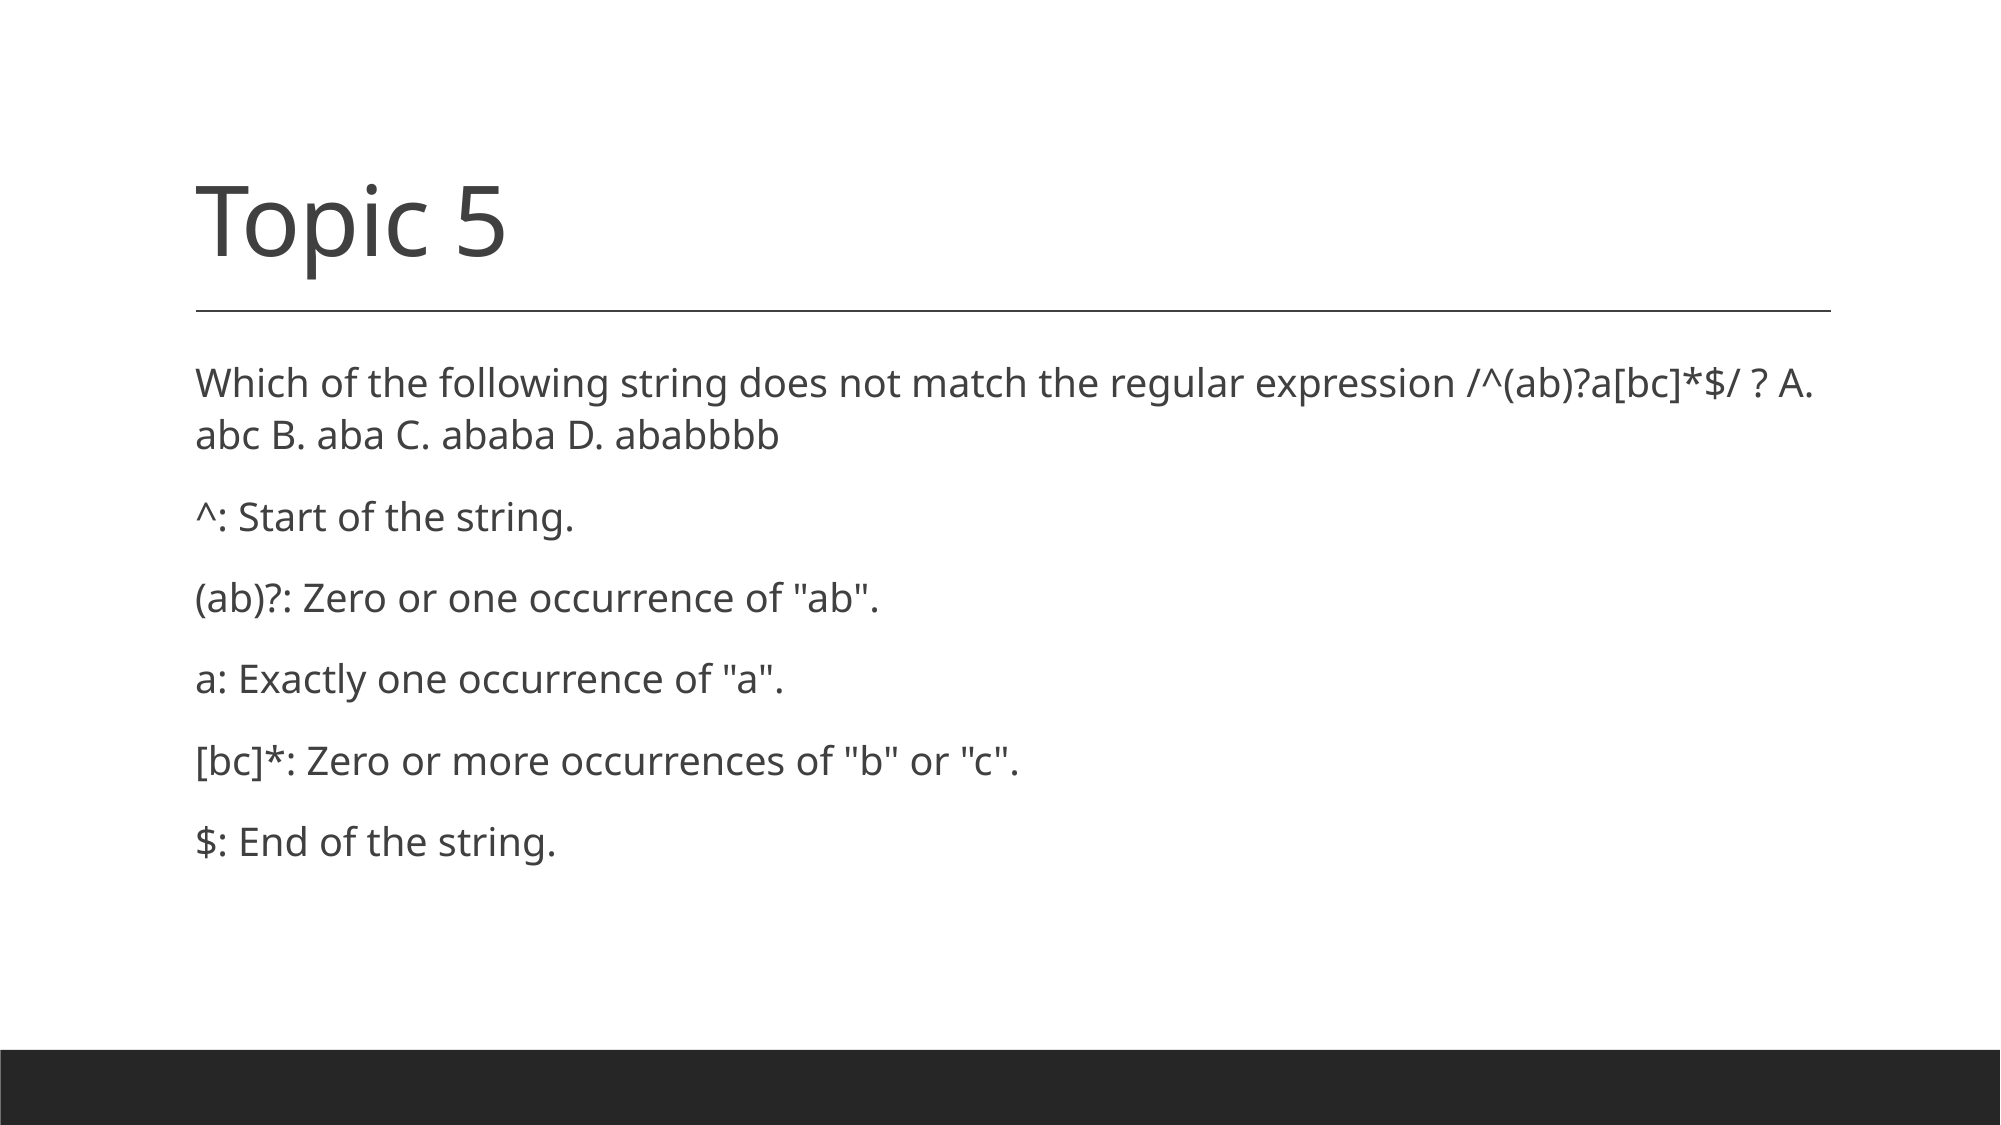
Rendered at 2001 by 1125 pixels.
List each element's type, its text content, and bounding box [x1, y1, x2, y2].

title Topic 5 [180, 47, 1830, 285]
list Which of the following string does not match the regular expression /^(ab)?a[bc]*$/ ? A. abc B. aba C. ababa D. ababbbb ^: Start of the string. (ab)?: Zero or one occurrence of "ab". a: Exactly one occurrence of "a". [bc]*: Zero or more occurrences of "b" or "c". $: End of the string. [180, 345, 1830, 963]
